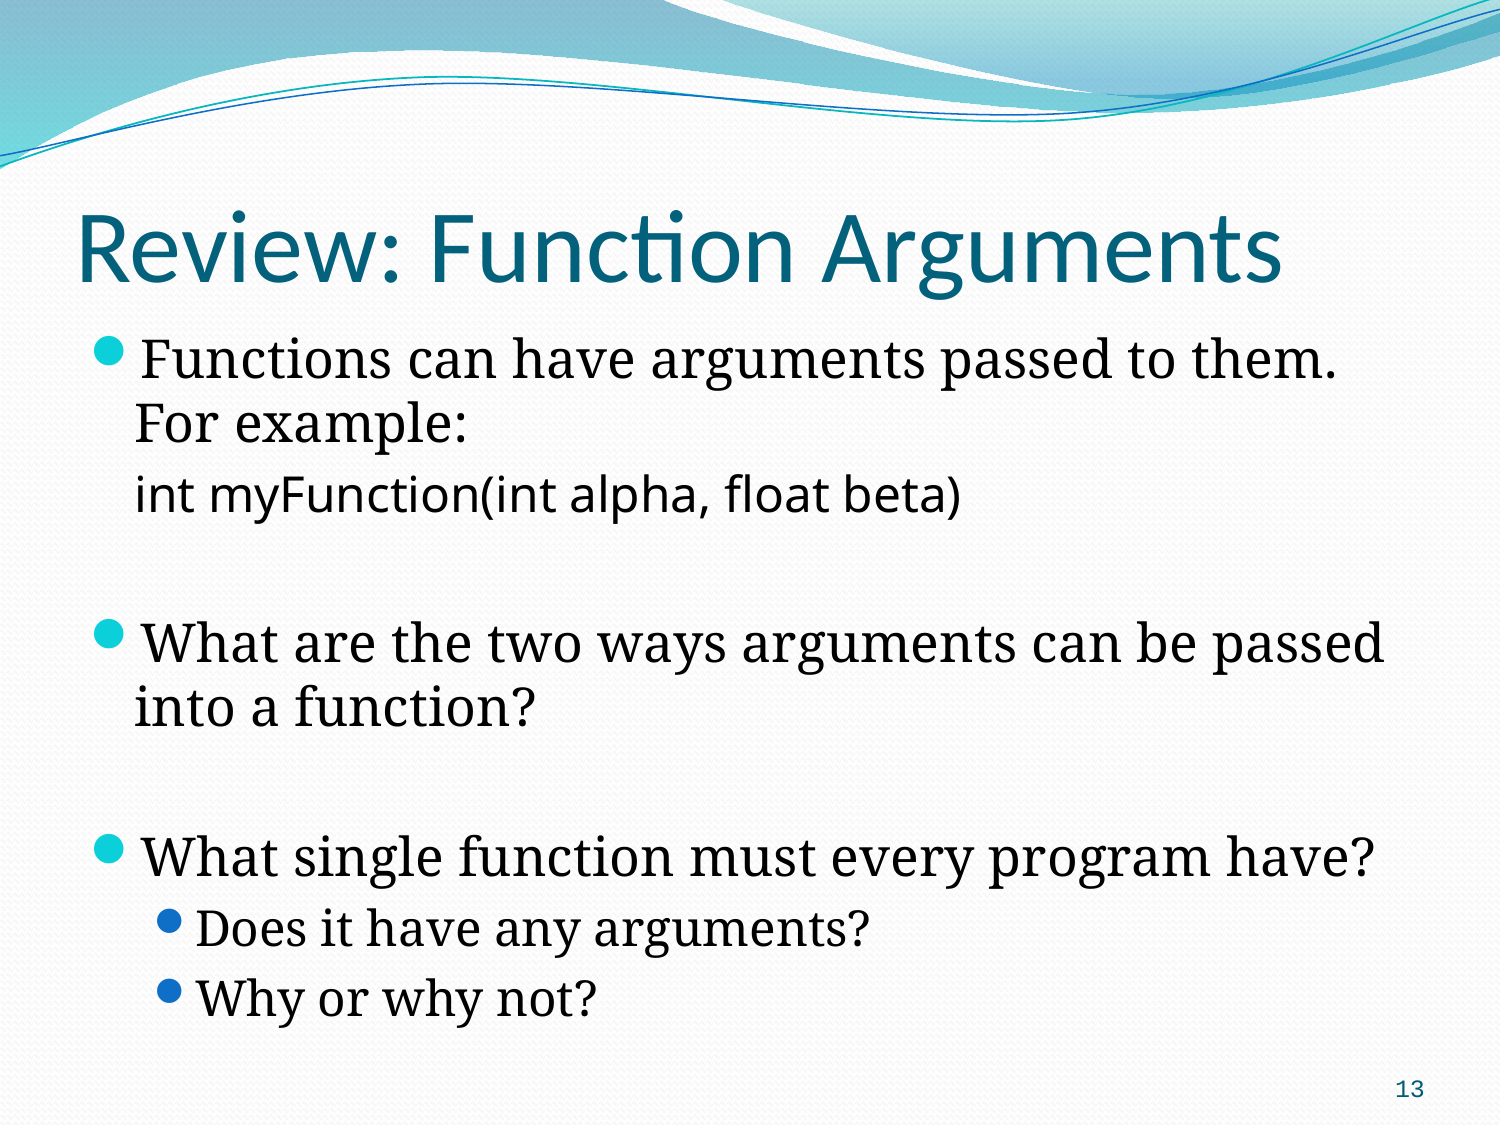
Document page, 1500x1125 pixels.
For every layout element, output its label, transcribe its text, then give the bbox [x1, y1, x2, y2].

slide_number 13 [1299, 1042, 1425, 1103]
title Review: Function Arguments [75, 115, 1425, 303]
list Functions can have arguments passed to them. For example: int myFunction(int alpha, float beta) What are the two ways arguments can be passed into a function? What single function must every program have? Does it have any arguments? Why or why not? [75, 317, 1425, 1038]
